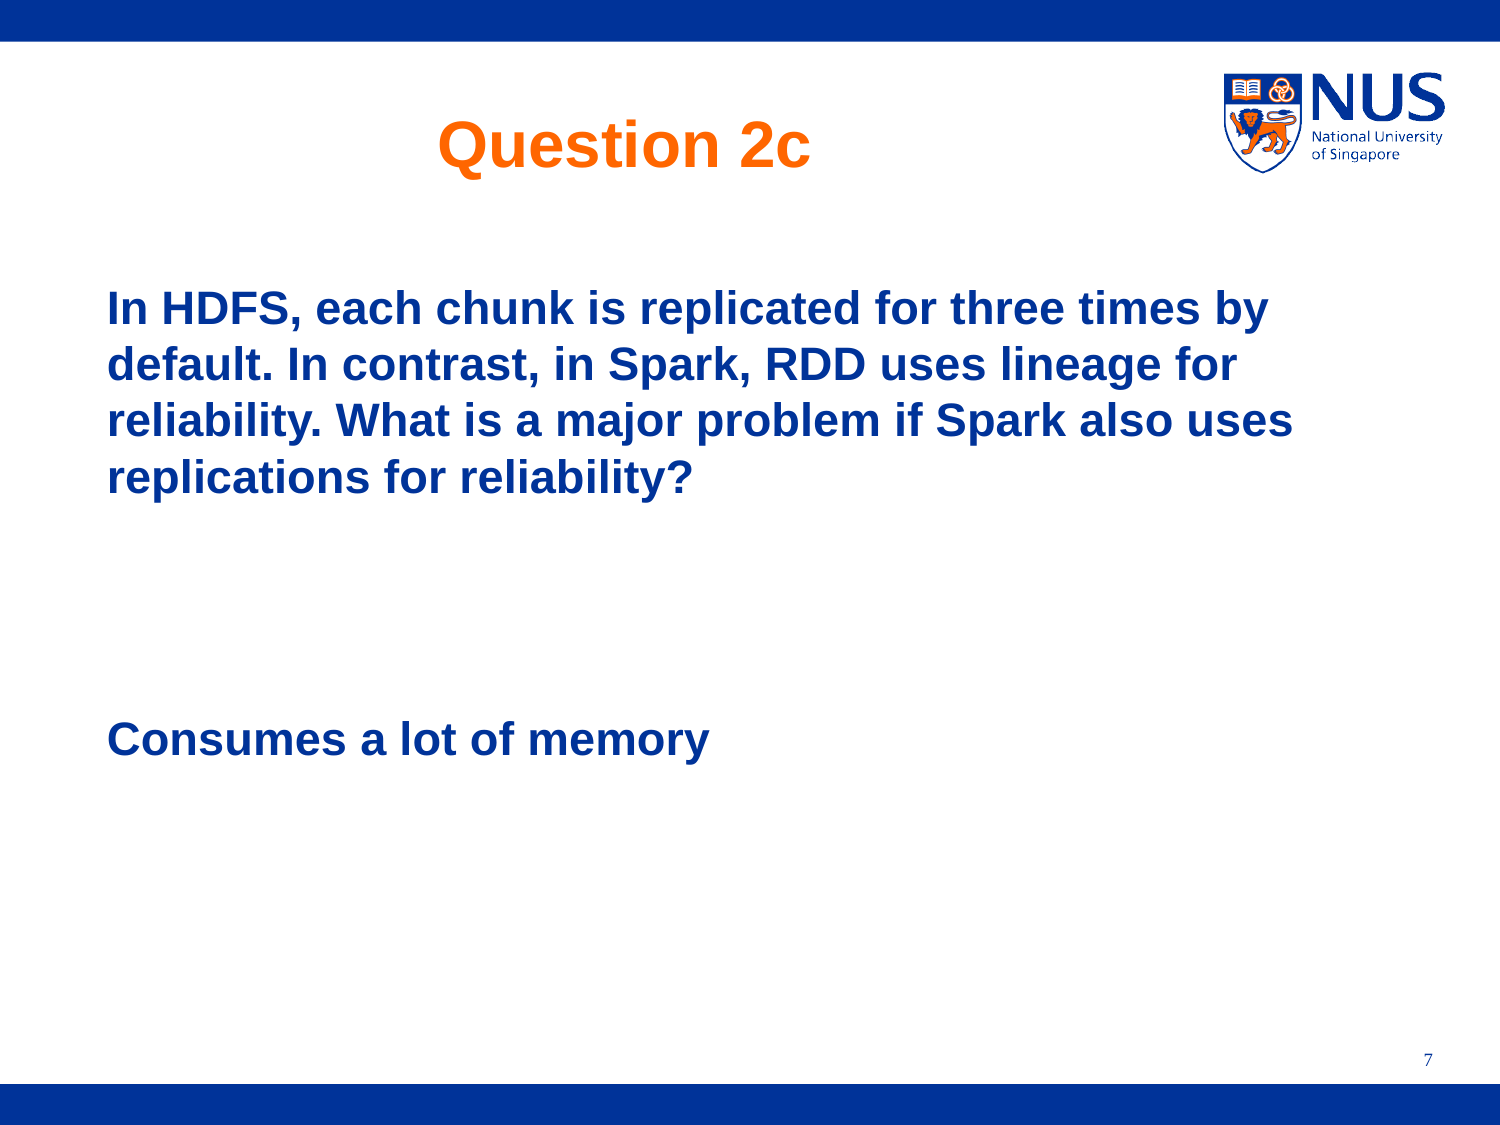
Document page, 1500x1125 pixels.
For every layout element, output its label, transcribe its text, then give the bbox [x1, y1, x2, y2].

title Question 2c [90, 47, 1160, 236]
picture [1215, 63, 1455, 181]
list In HDFS, each chunk is replicated for three times by default. In contrast, in Spark, RDD uses lineage for reliability. What is a major problem if Spark also uses replications for reliability? Consumes a lot of memory [90, 268, 1366, 1028]
slide_number 7 [1136, 1038, 1450, 1115]
